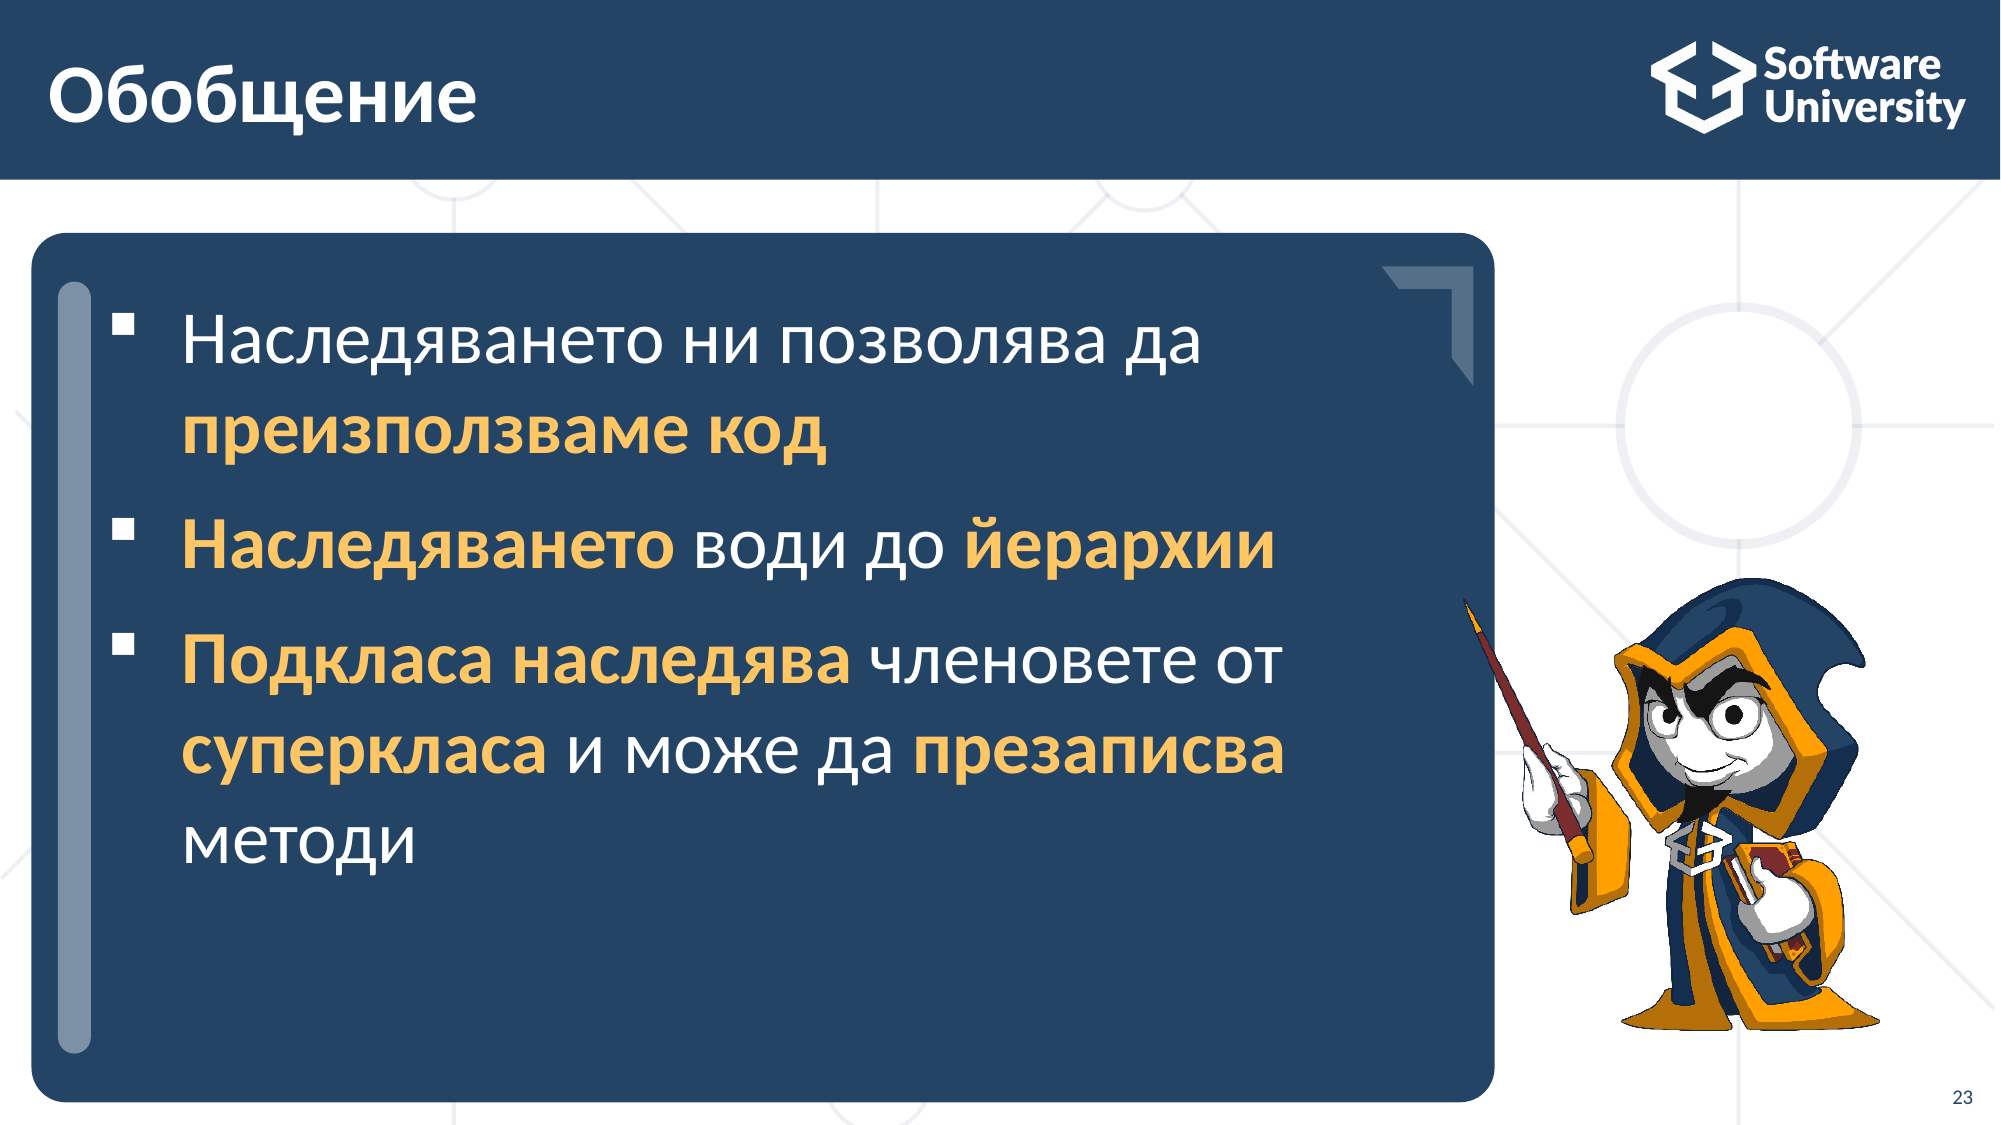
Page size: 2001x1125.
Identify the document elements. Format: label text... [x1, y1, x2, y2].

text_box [31, 232, 1495, 1103]
title Обобщение [31, 16, 1625, 162]
picture [1651, 41, 1966, 134]
slide_number 23 [1927, 1067, 1989, 1117]
picture [1447, 537, 1921, 1050]
